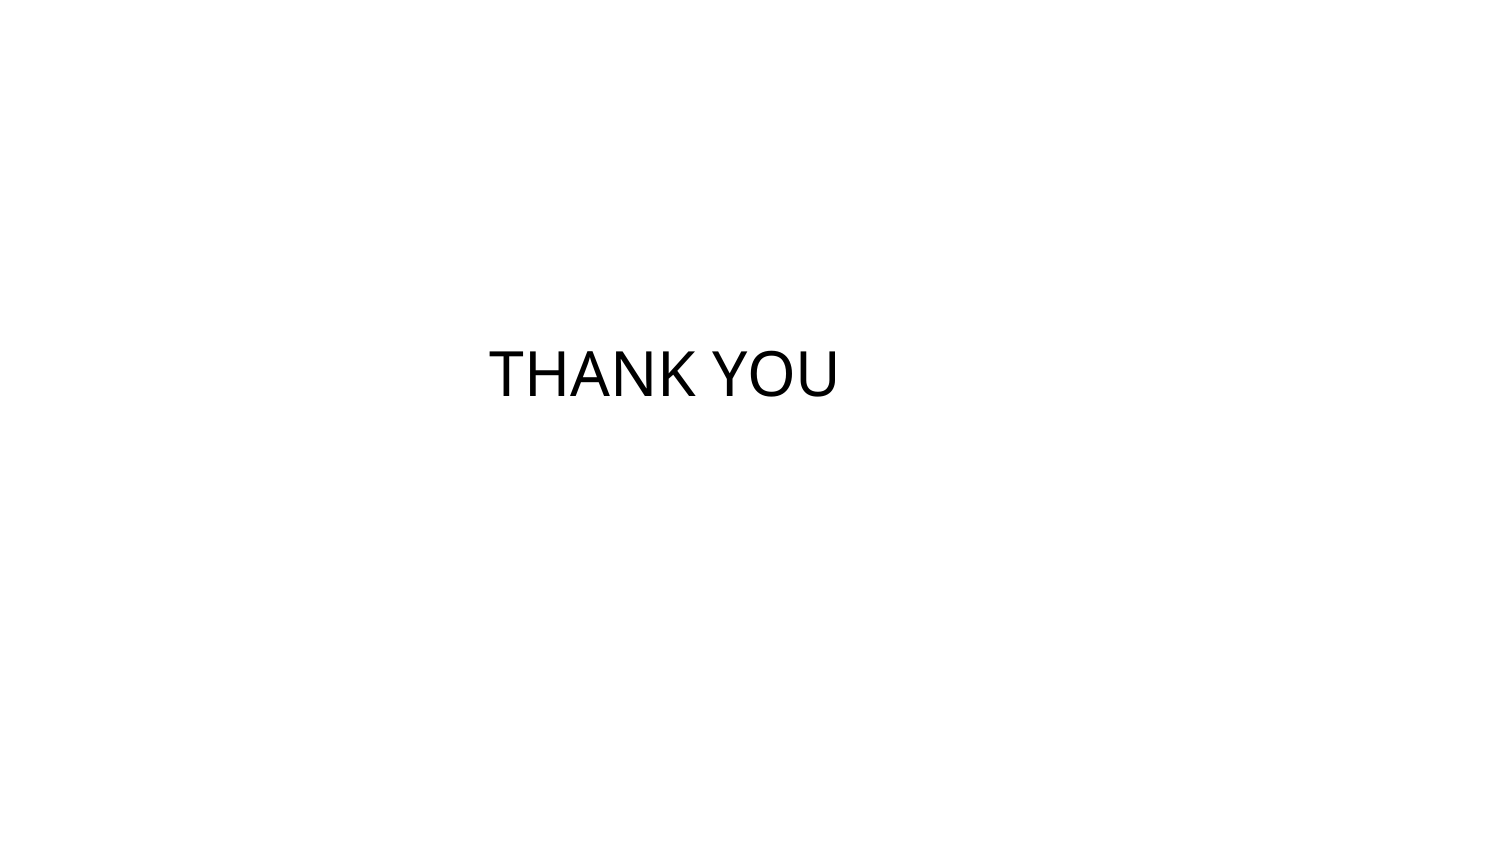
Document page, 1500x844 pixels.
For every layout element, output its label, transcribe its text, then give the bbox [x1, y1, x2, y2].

text_box THANK YOU [139, 318, 1193, 424]
